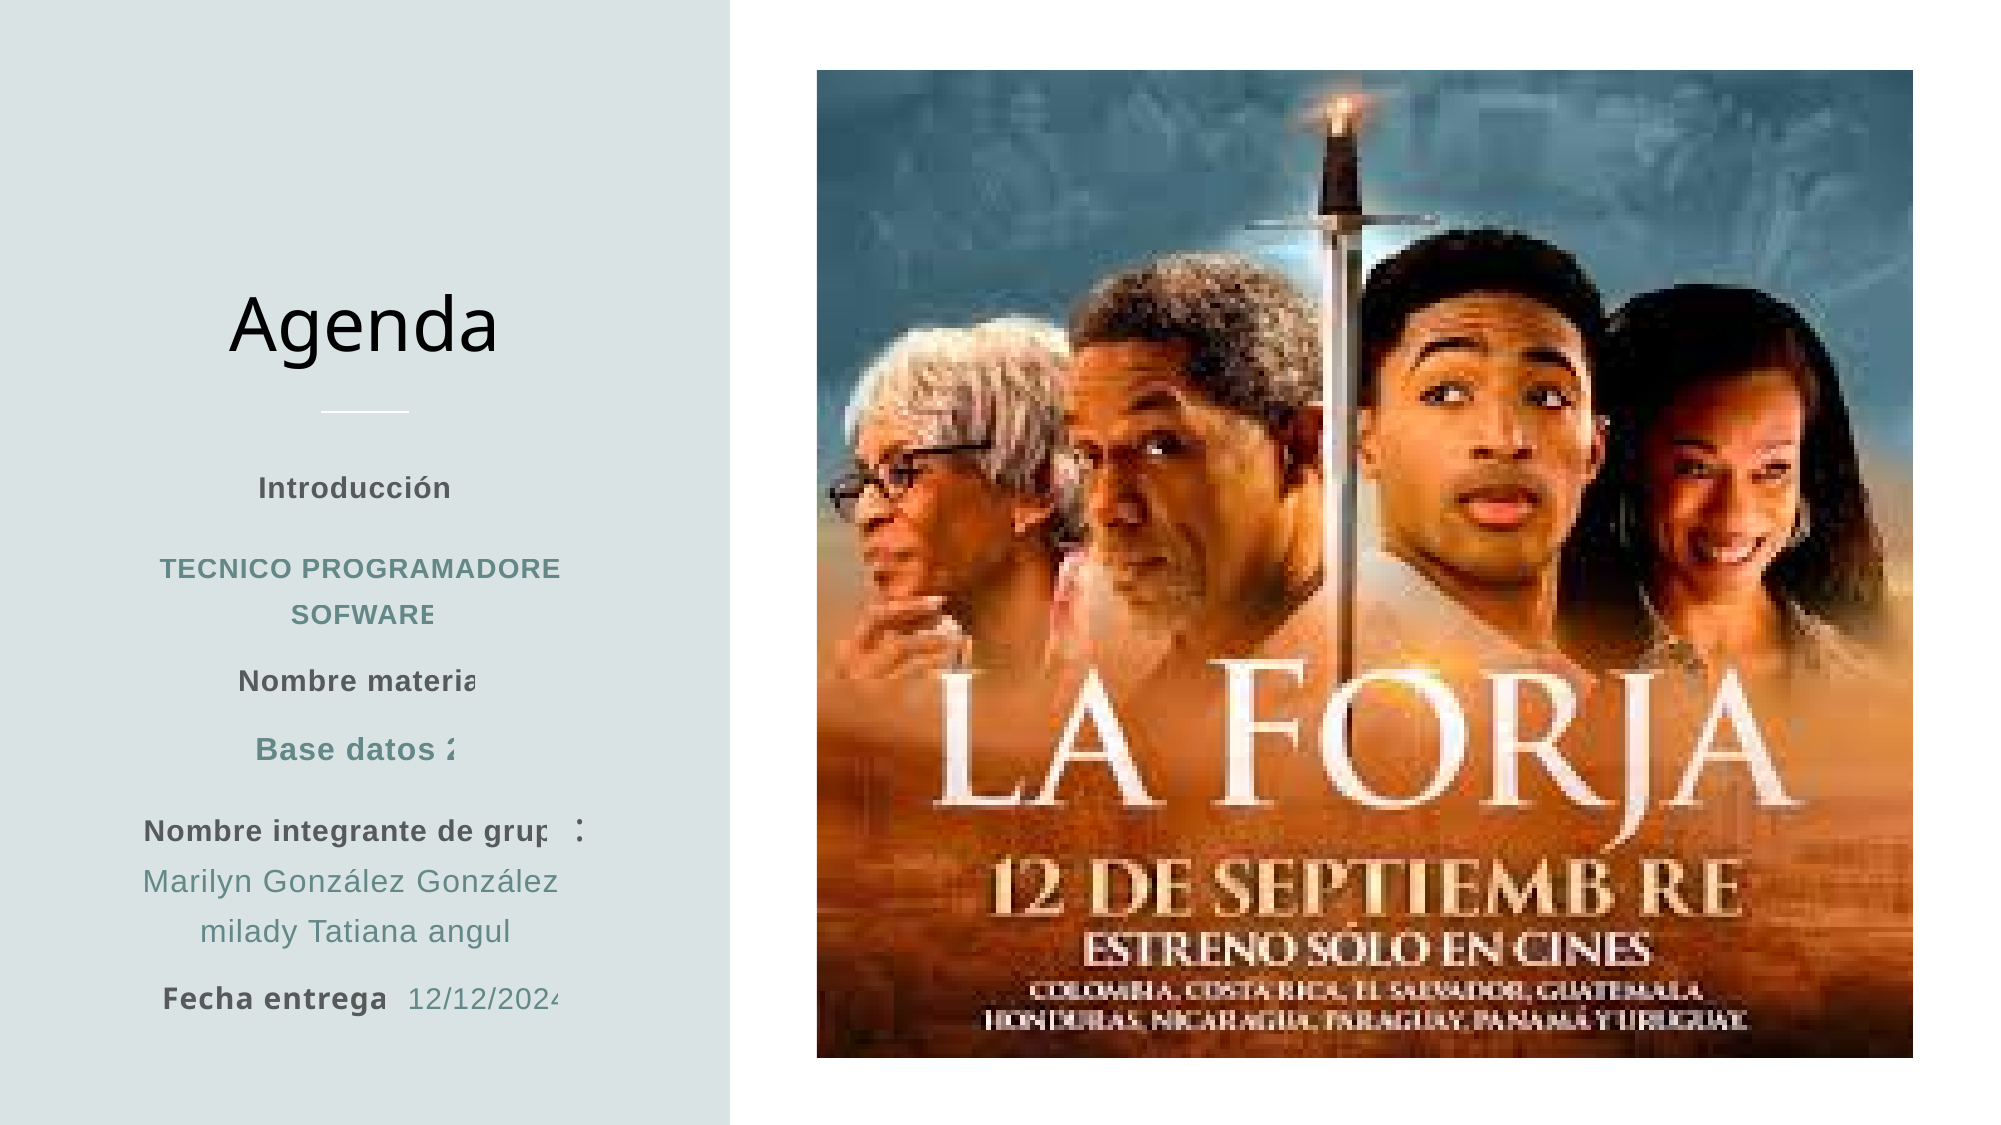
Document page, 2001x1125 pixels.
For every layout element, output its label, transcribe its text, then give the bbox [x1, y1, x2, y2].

title Agenda [86, 70, 643, 374]
list Introducción: TECNICO PROGRAMADORES SOFWARE Nombre materia: Base datos 2 Nombre integrante de grupo: Marilyn González González y milady Tatiana angulo Fecha entrega: 12/12/2024 [86, 450, 643, 1025]
picture [816, 70, 1914, 1059]
